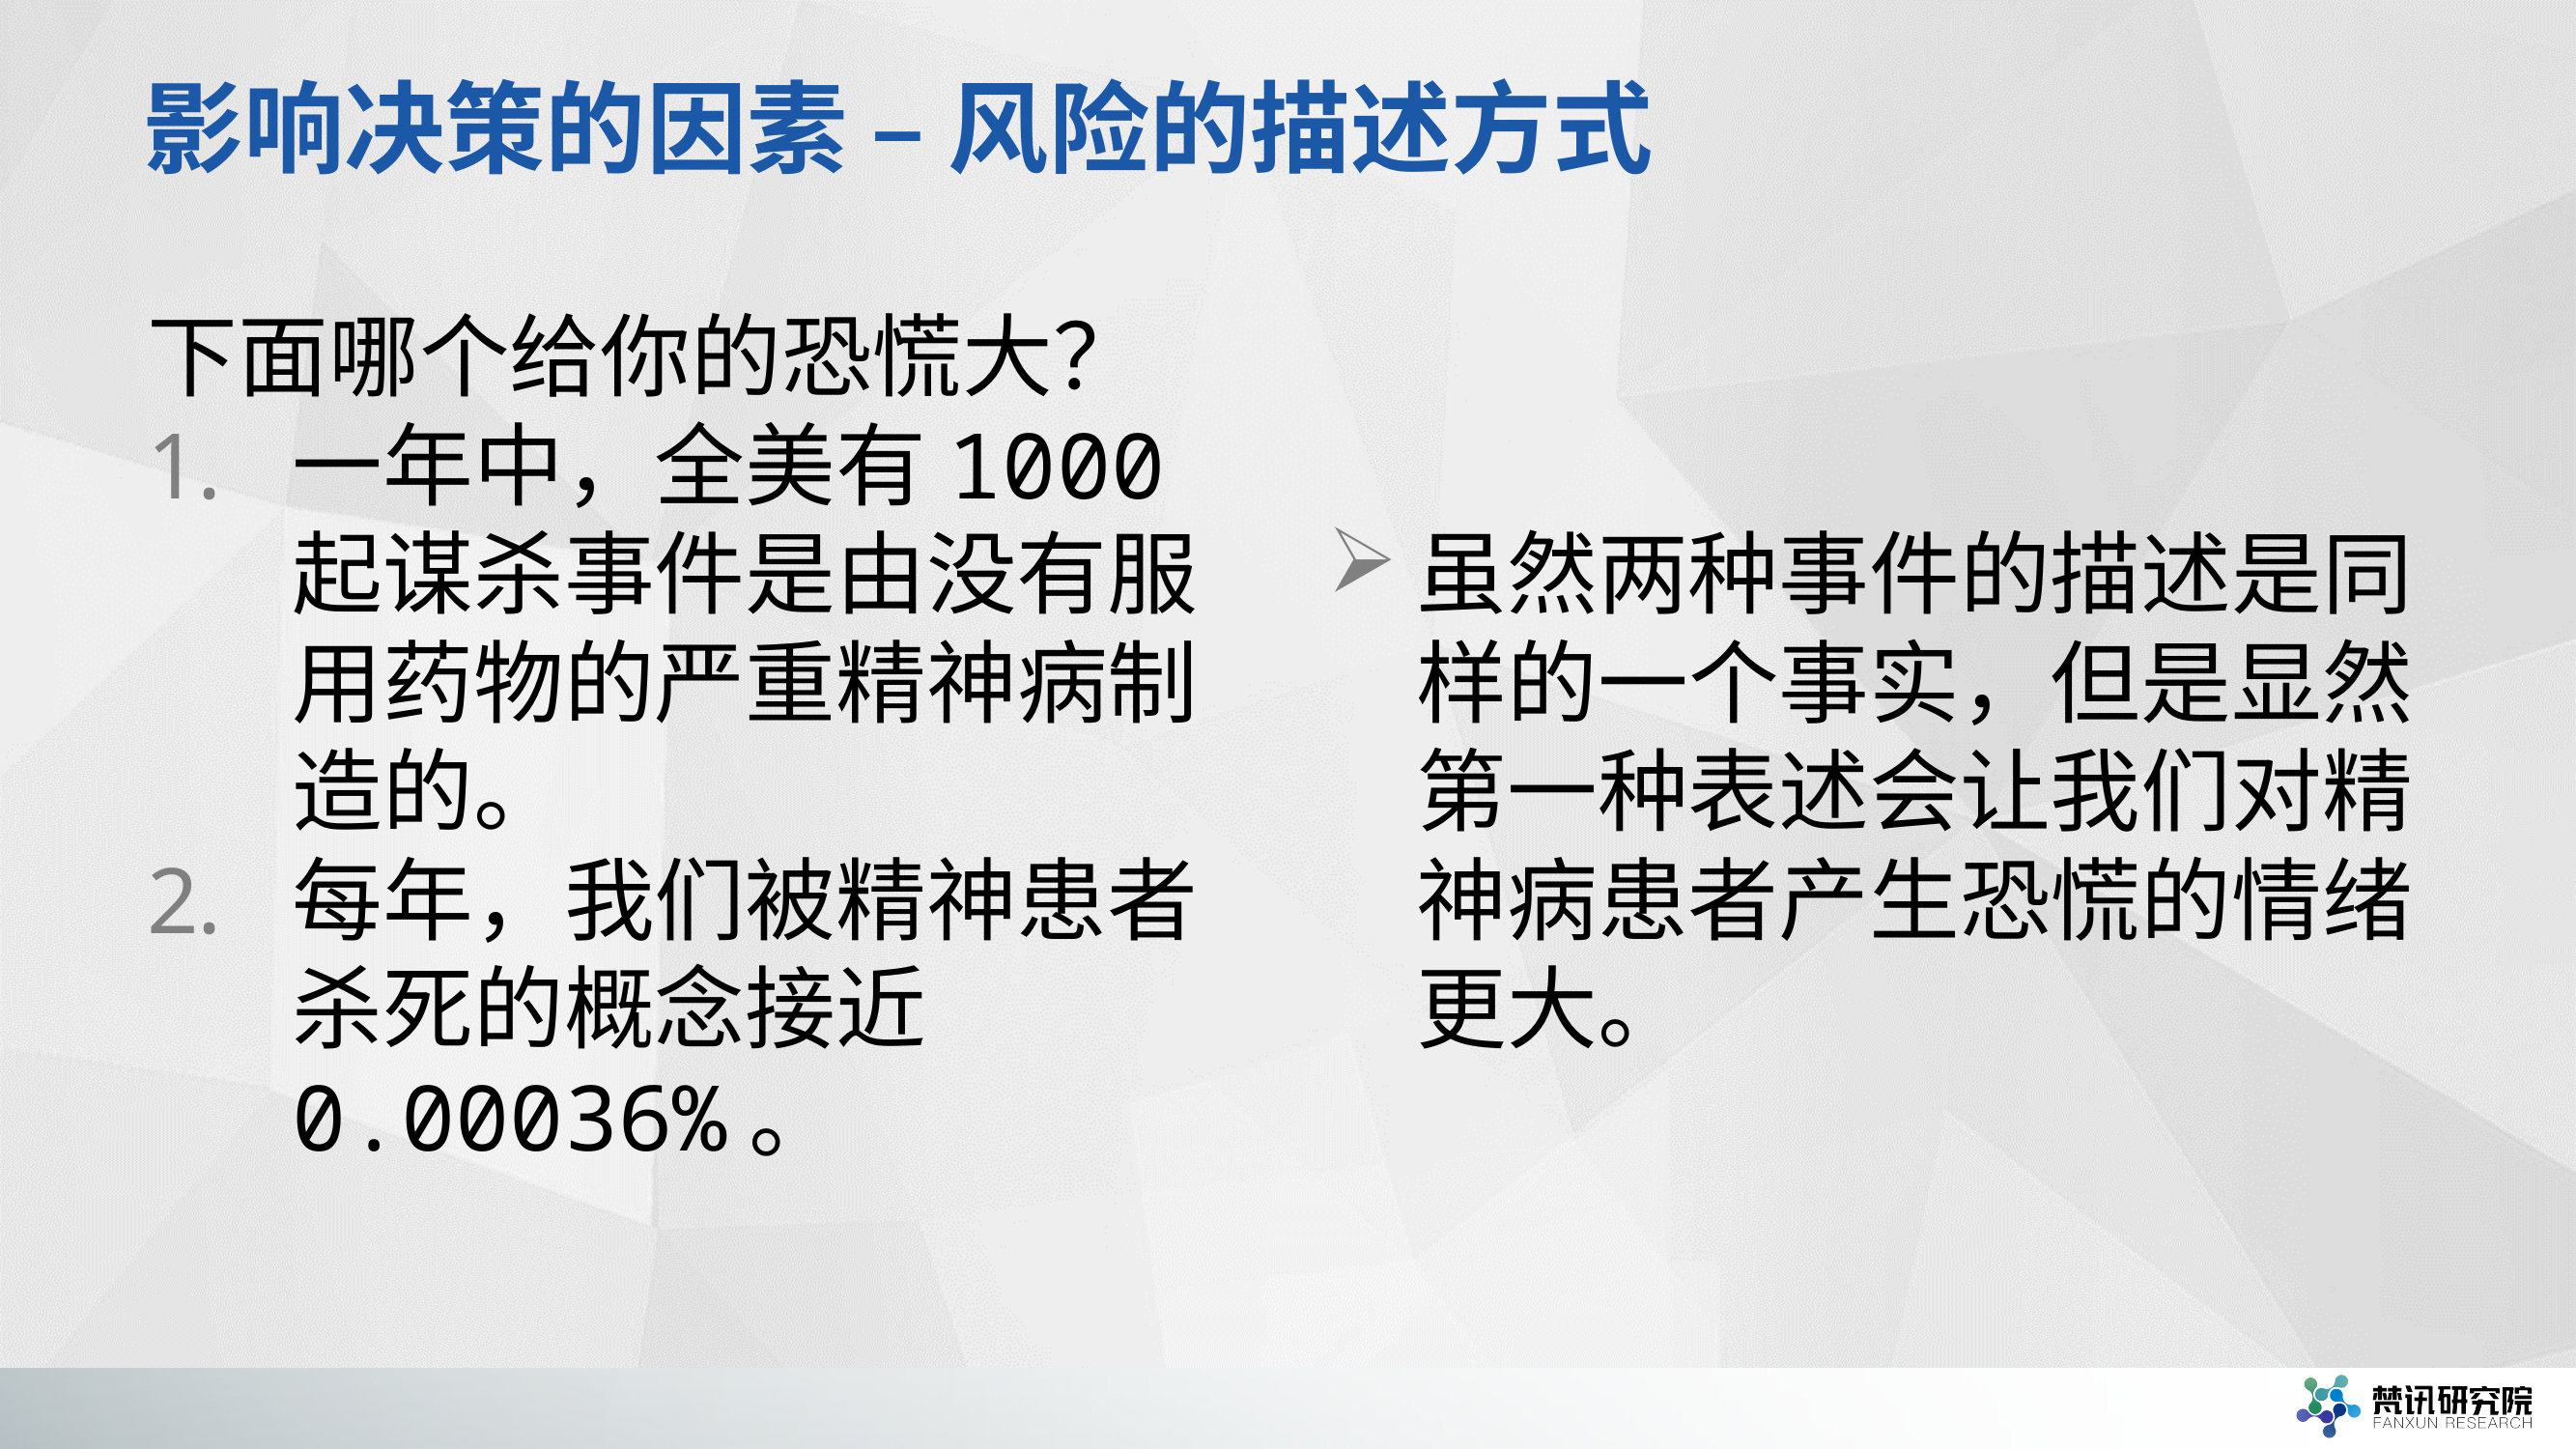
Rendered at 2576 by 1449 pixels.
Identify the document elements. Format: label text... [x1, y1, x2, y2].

title 影响决策的因素 – 风险的描述方式 [128, 58, 2448, 299]
picture [0, 0, 2576, 1449]
list 虽然两种事件的描述是同样的一个事实，但是显然第一种表述会让我们对精神病患者产生恐慌的情绪更大。 [1309, 299, 2448, 1307]
list 下面哪个给你的恐慌大？ 一年中，全美有1000起谋杀事件是由没有服用药物的严重精神病制造的。 每年，我们被精神患者杀死的概念接近0.00036%。 [128, 299, 1267, 1307]
